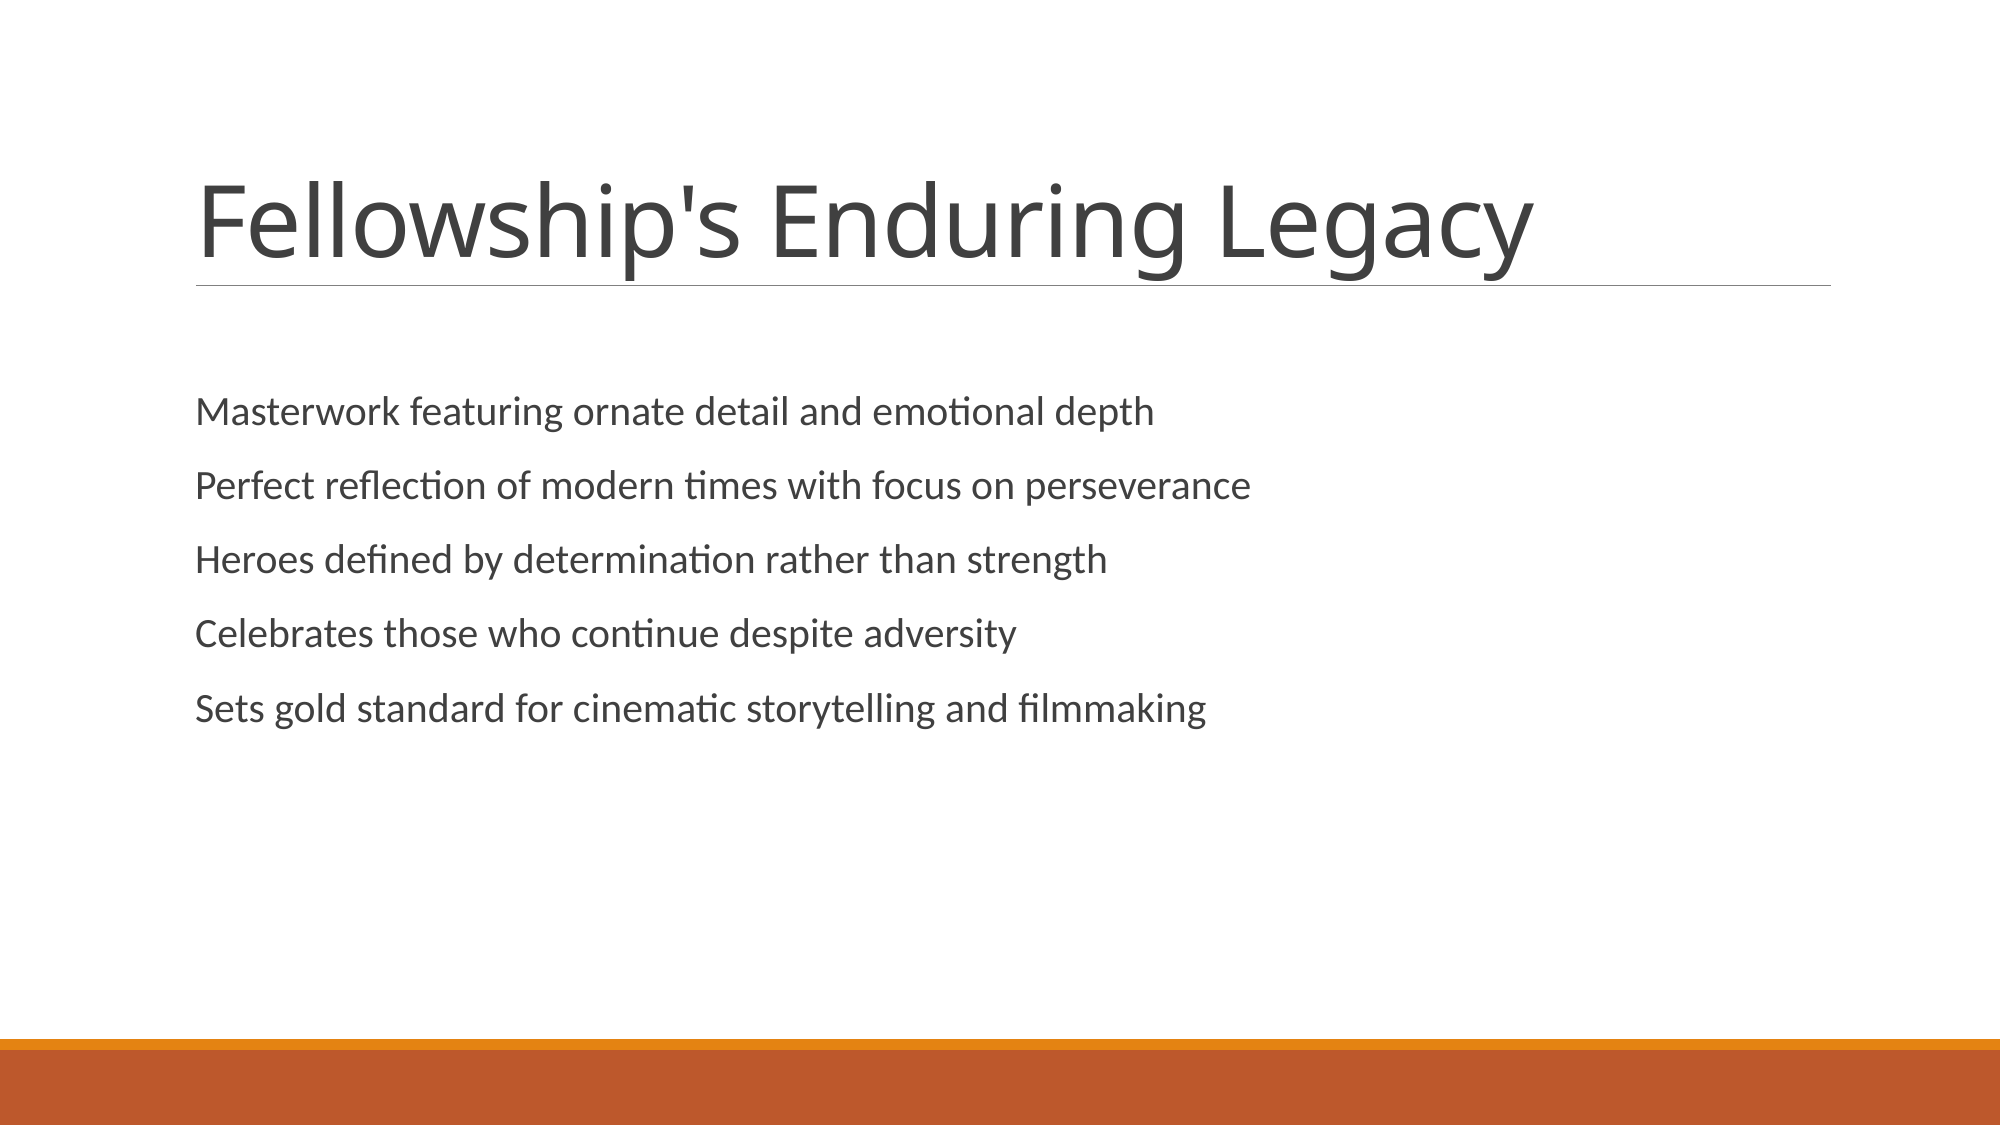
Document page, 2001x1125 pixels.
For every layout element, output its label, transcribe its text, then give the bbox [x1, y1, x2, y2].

title Fellowship's Enduring Legacy [180, 47, 1830, 285]
list Masterwork featuring ornate detail and emotional depth Perfect reflection of modern times with focus on perseverance Heroes defined by determination rather than strength Celebrates those who continue despite adversity Sets gold standard for cinematic storytelling and filmmaking [180, 302, 1830, 963]
